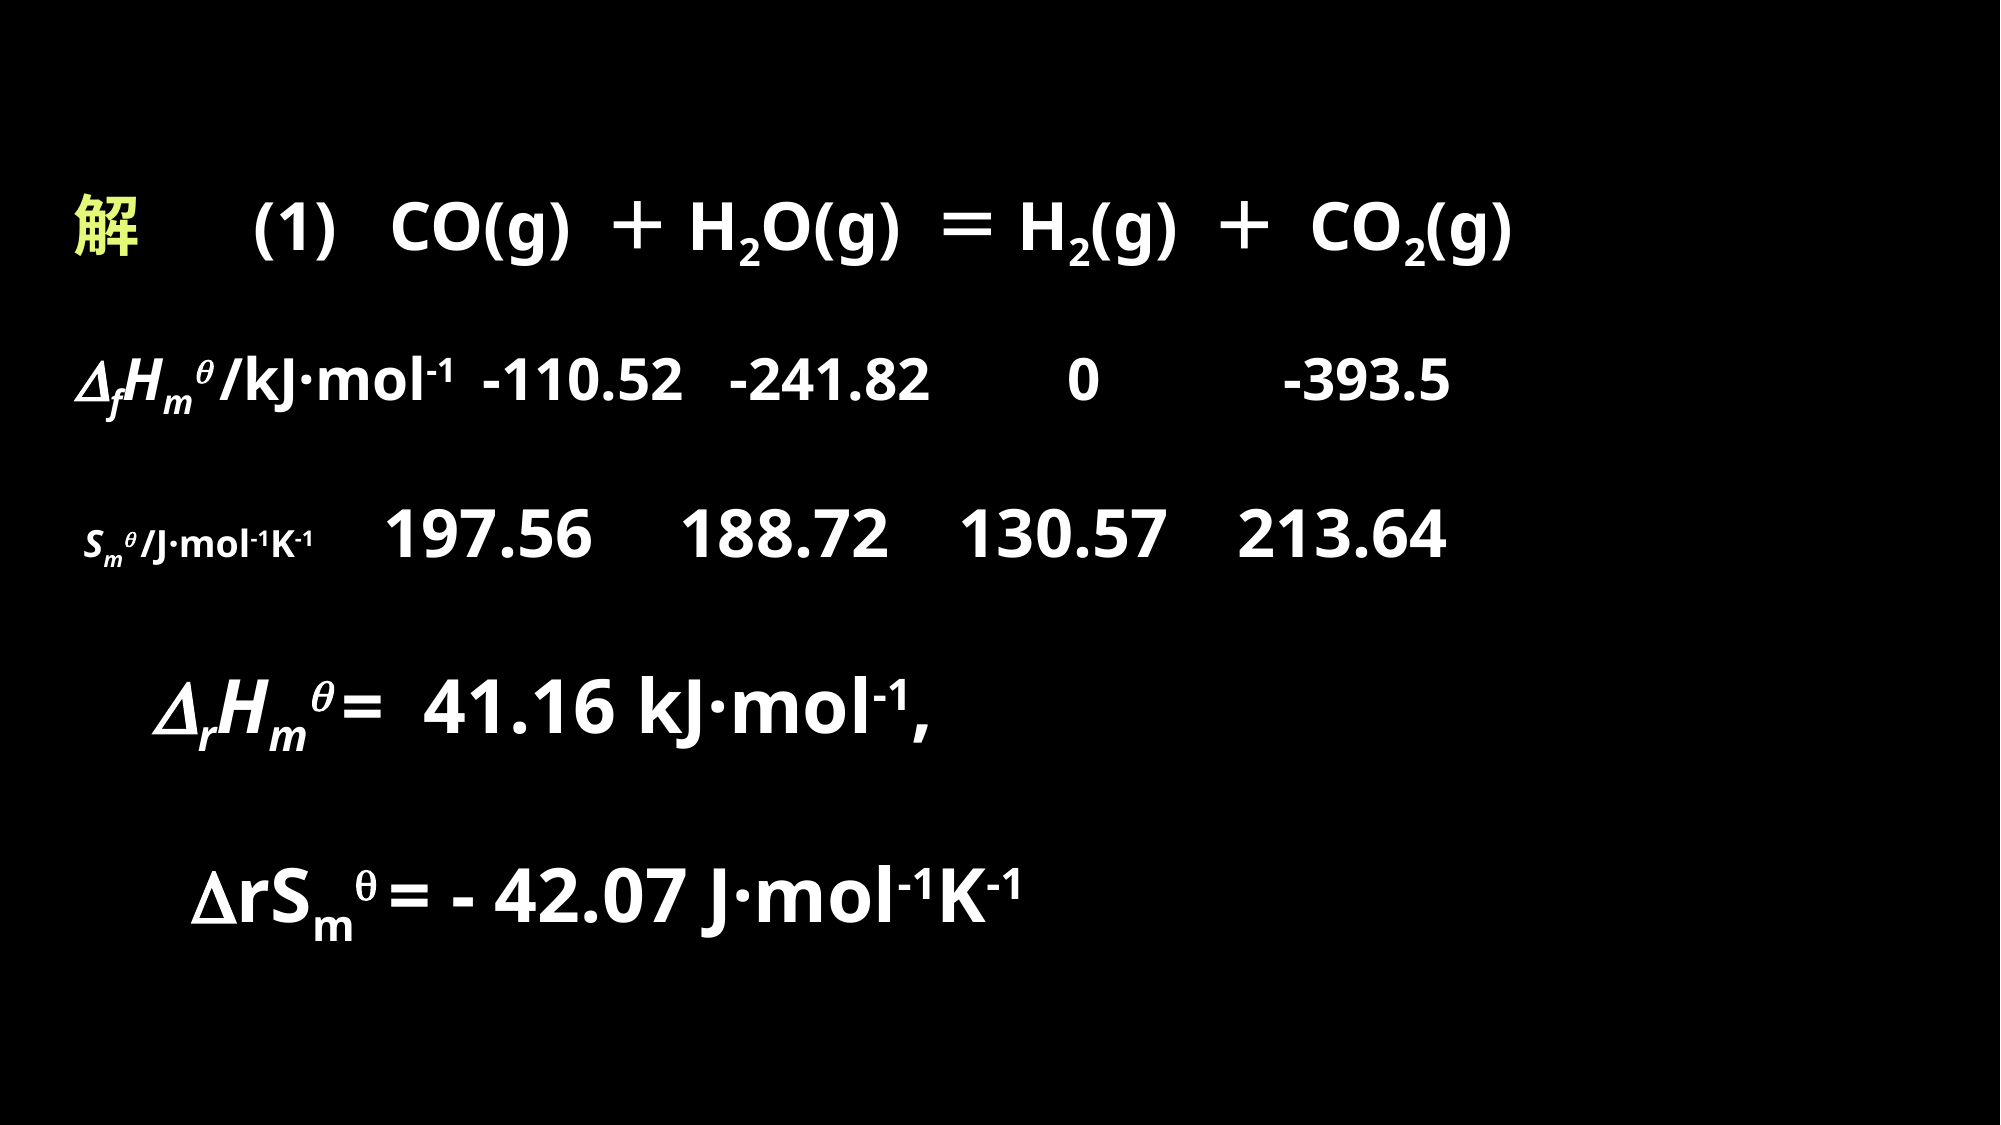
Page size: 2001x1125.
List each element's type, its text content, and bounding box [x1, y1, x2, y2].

text_box 解： (1) CO(g) ＋H2O(g) ＝H2(g) ＋ CO2(g) fHm /kJ·mol-1 -110.52 -241.82 0 -393.5 Sm /J·mol-1K-1 197.56 188.72 130.57 213.64 rHm = 41.16 kJ·mol-1, rSm = - 42.07 J·mol-1K-1 [59, 112, 1971, 1039]
